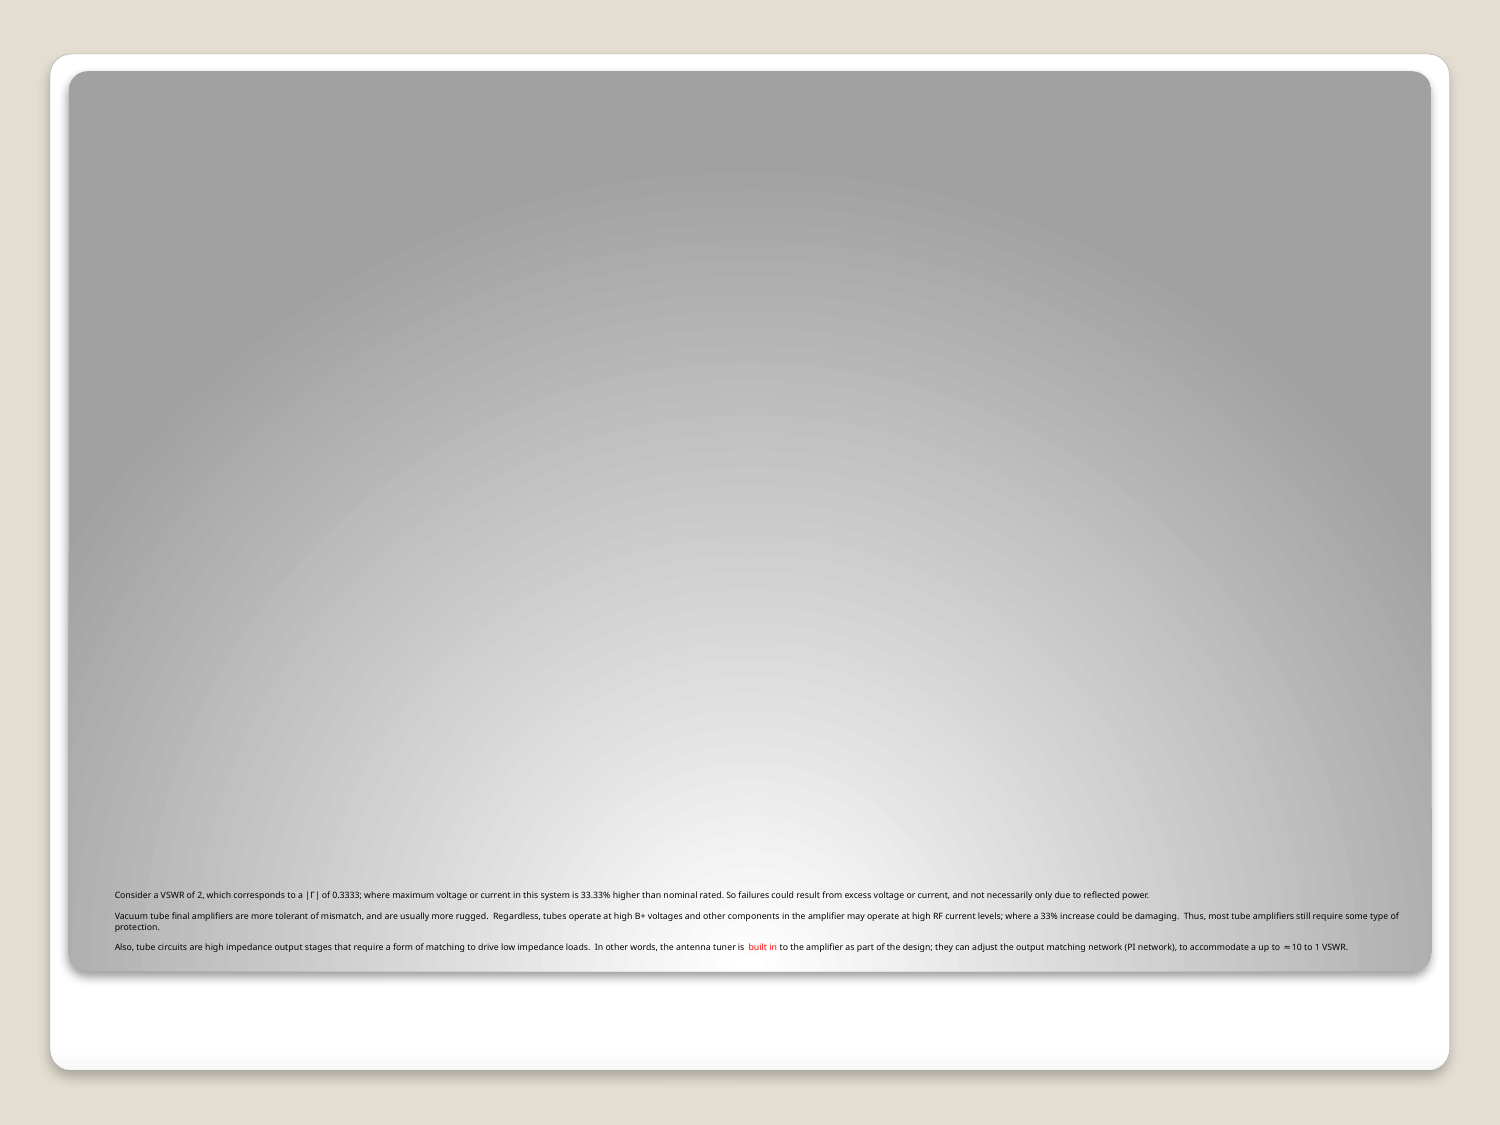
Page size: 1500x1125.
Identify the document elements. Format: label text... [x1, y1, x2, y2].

title Consider a VSWR of 2, which corresponds to a |Γ| of 0.3333; where maximum voltage or current in this system is 33.33% higher than nominal rated. So failures could result from excess voltage or current, and not necessarily only due to reflected power. Vacuum tube final amplifiers are more tolerant of mismatch, and are usually more rugged. Regardless, tubes operate at high B+ voltages and other components in the amplifier may operate at high RF current levels; where a 33% increase could be damaging. Thus, most tube amplifiers still require some type of protection. Also, tube circuits are high impedance output stages that require a form of matching to drive low impedance loads. In other words, the antenna tuner is built in to the amplifier as part of the design; they can adjust the output matching network (PI network), to accommodate a up to ≈ 10 to 1 VSWR. [99, 787, 1443, 960]
